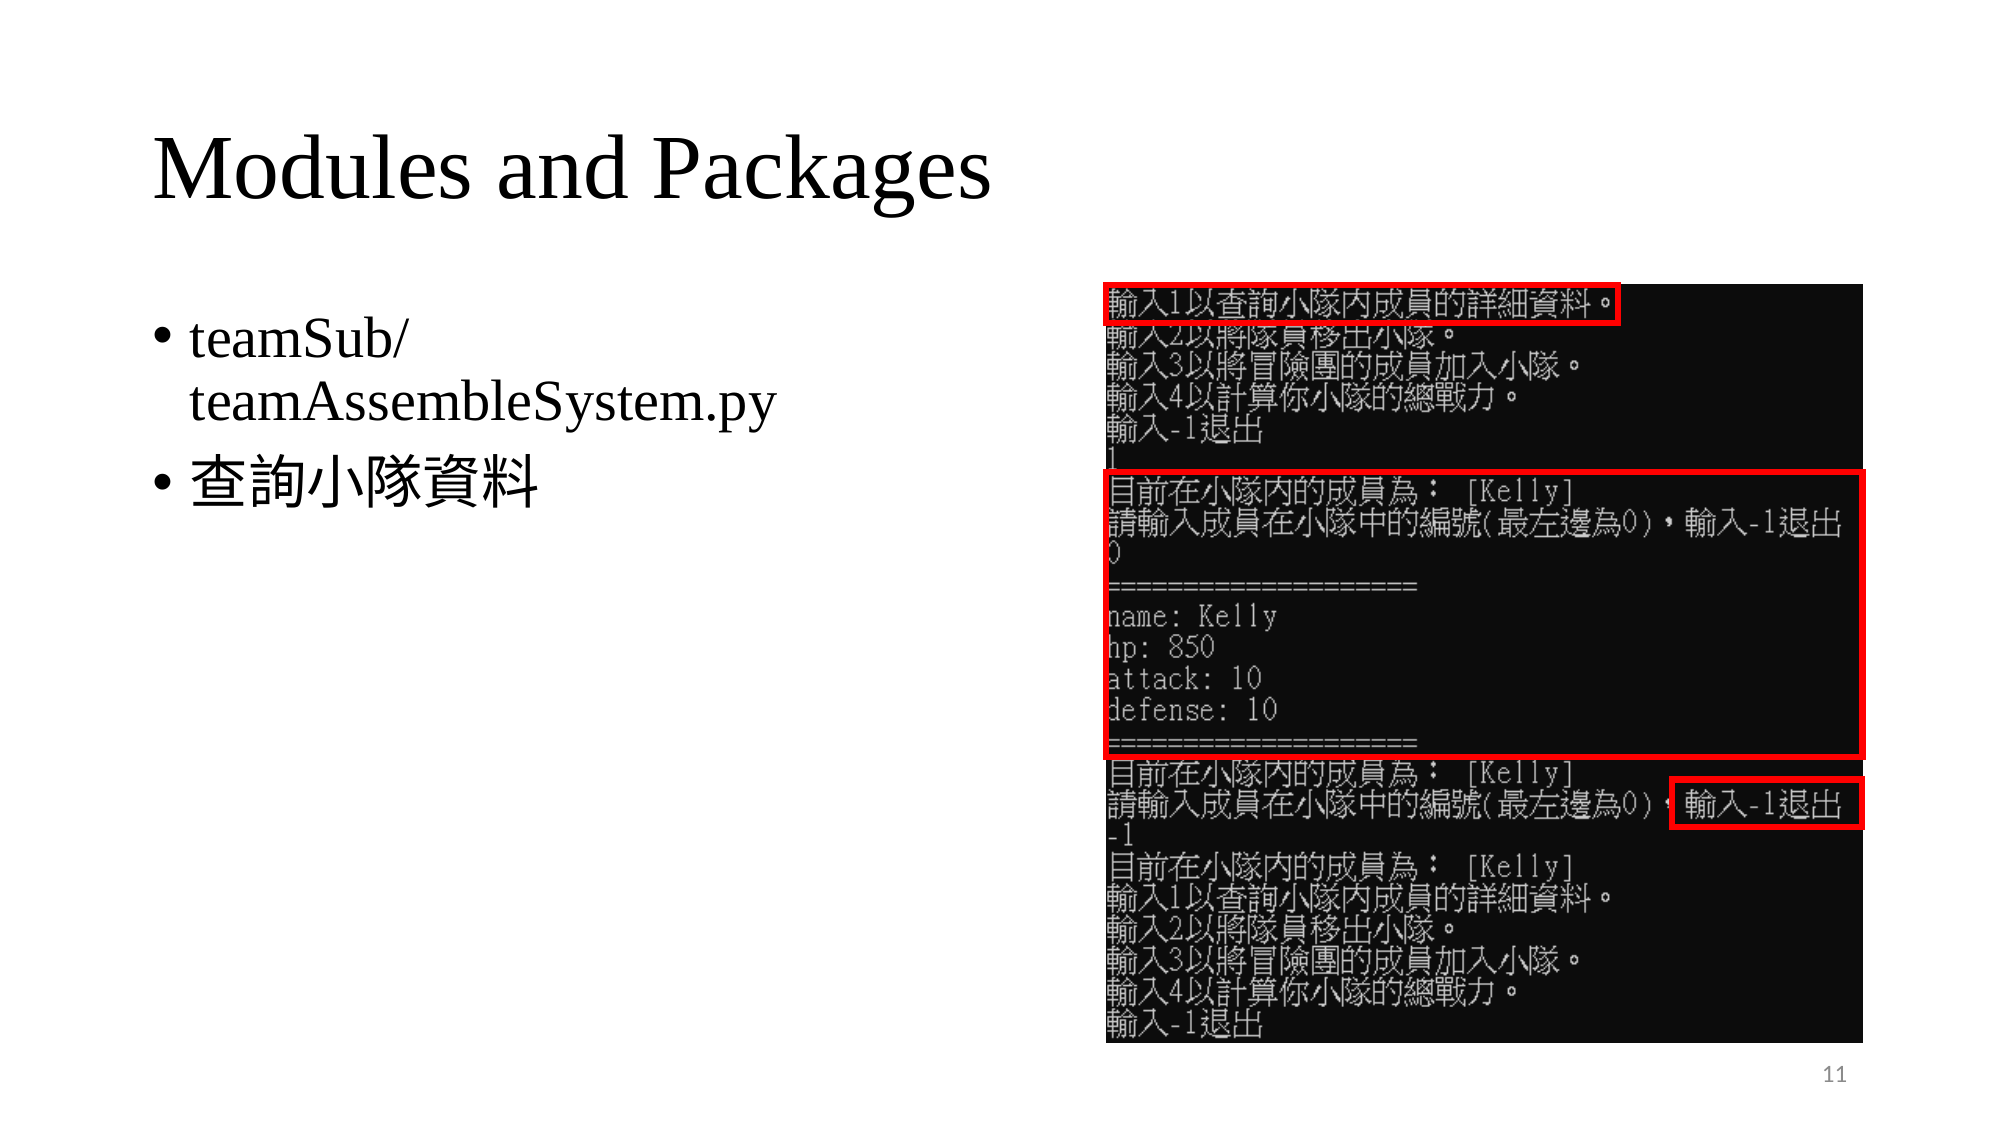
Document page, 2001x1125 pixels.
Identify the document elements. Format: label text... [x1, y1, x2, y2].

list teamSub/ teamAssembleSystem.py 查詢小隊資料 [137, 299, 1412, 1066]
picture [1106, 284, 1863, 1043]
slide_number 11 [1412, 1043, 1863, 1103]
title Modules and Packages [137, 59, 1863, 278]
